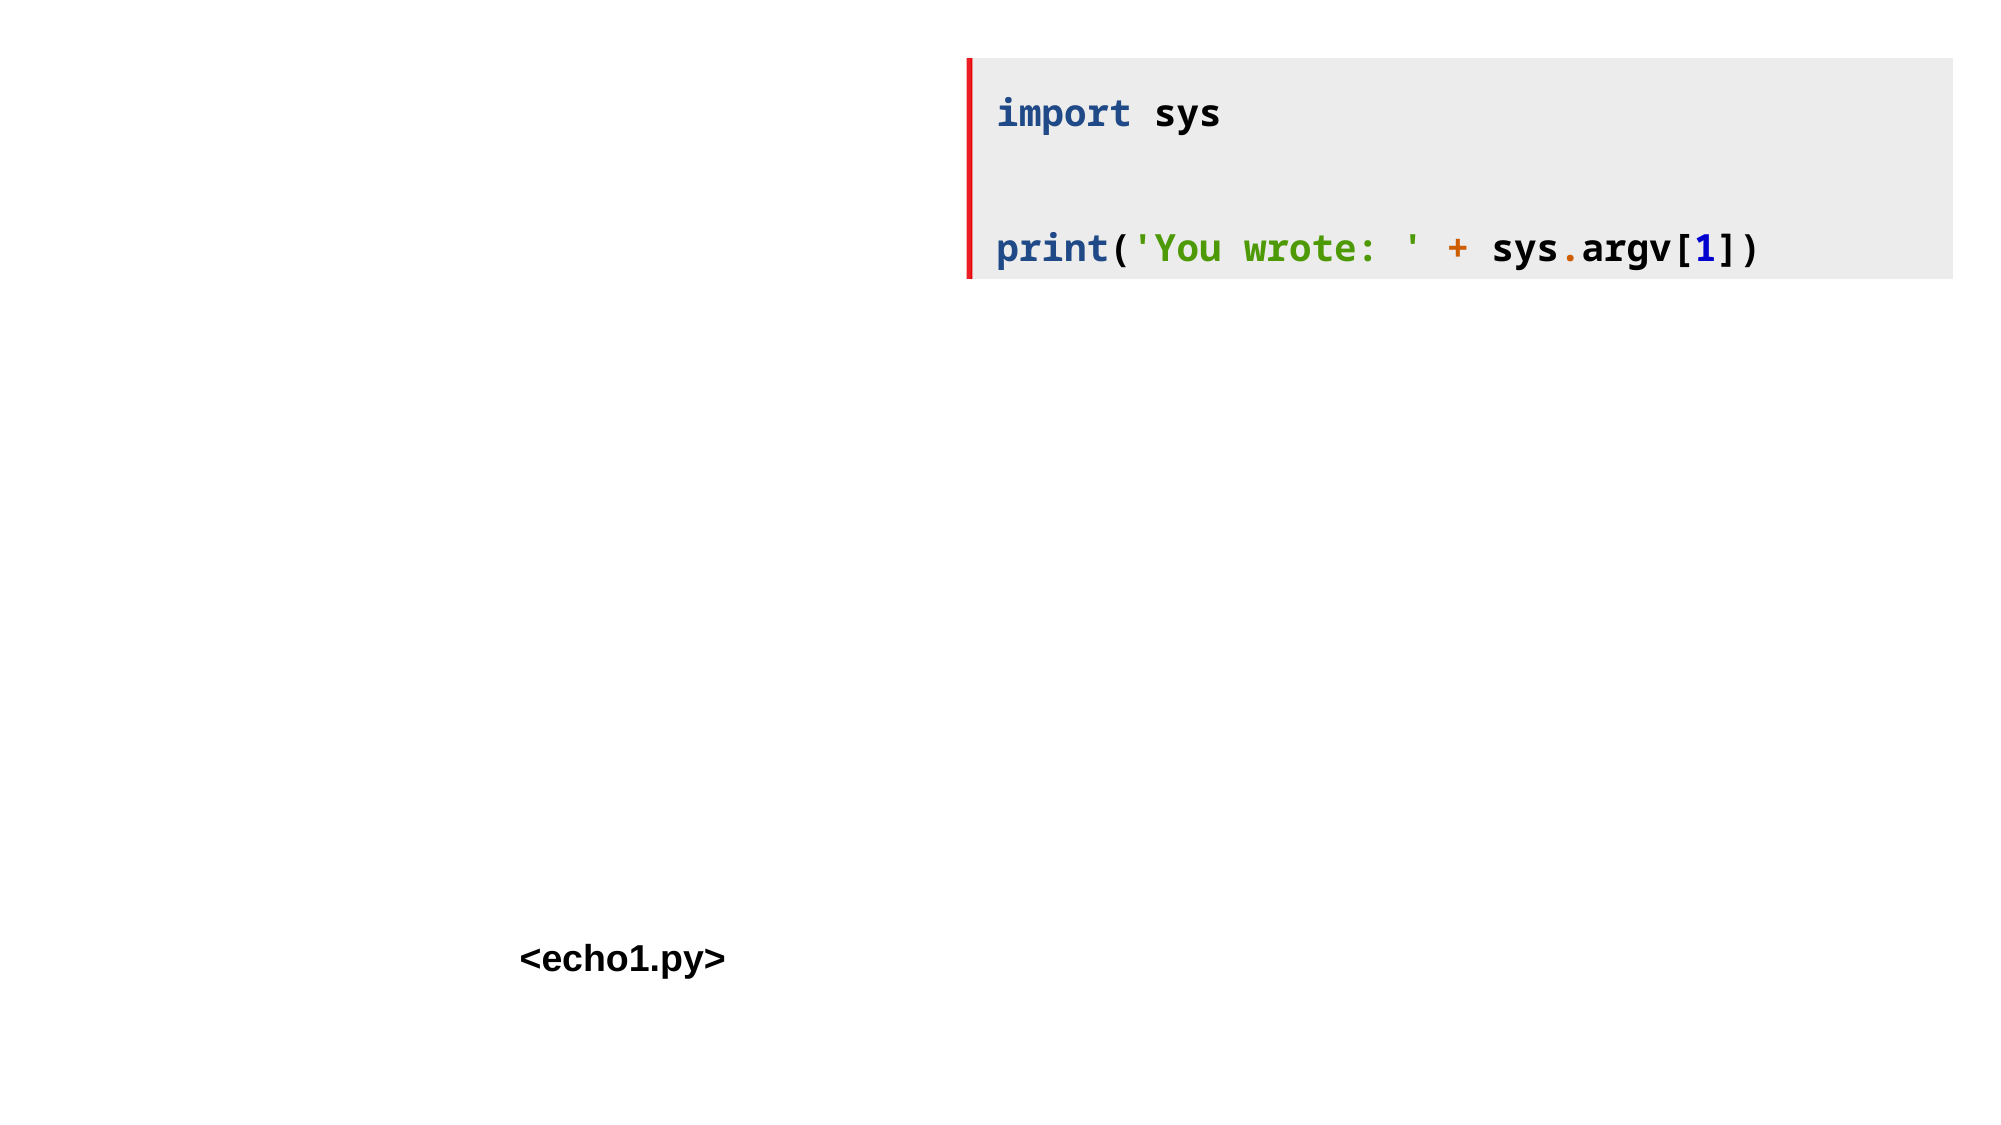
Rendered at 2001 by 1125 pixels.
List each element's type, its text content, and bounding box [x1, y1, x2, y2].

list import sys print('You wrote: ' + sys.argv[1]) [966, 58, 1953, 279]
text_box <echo1.py> [504, 926, 742, 987]
